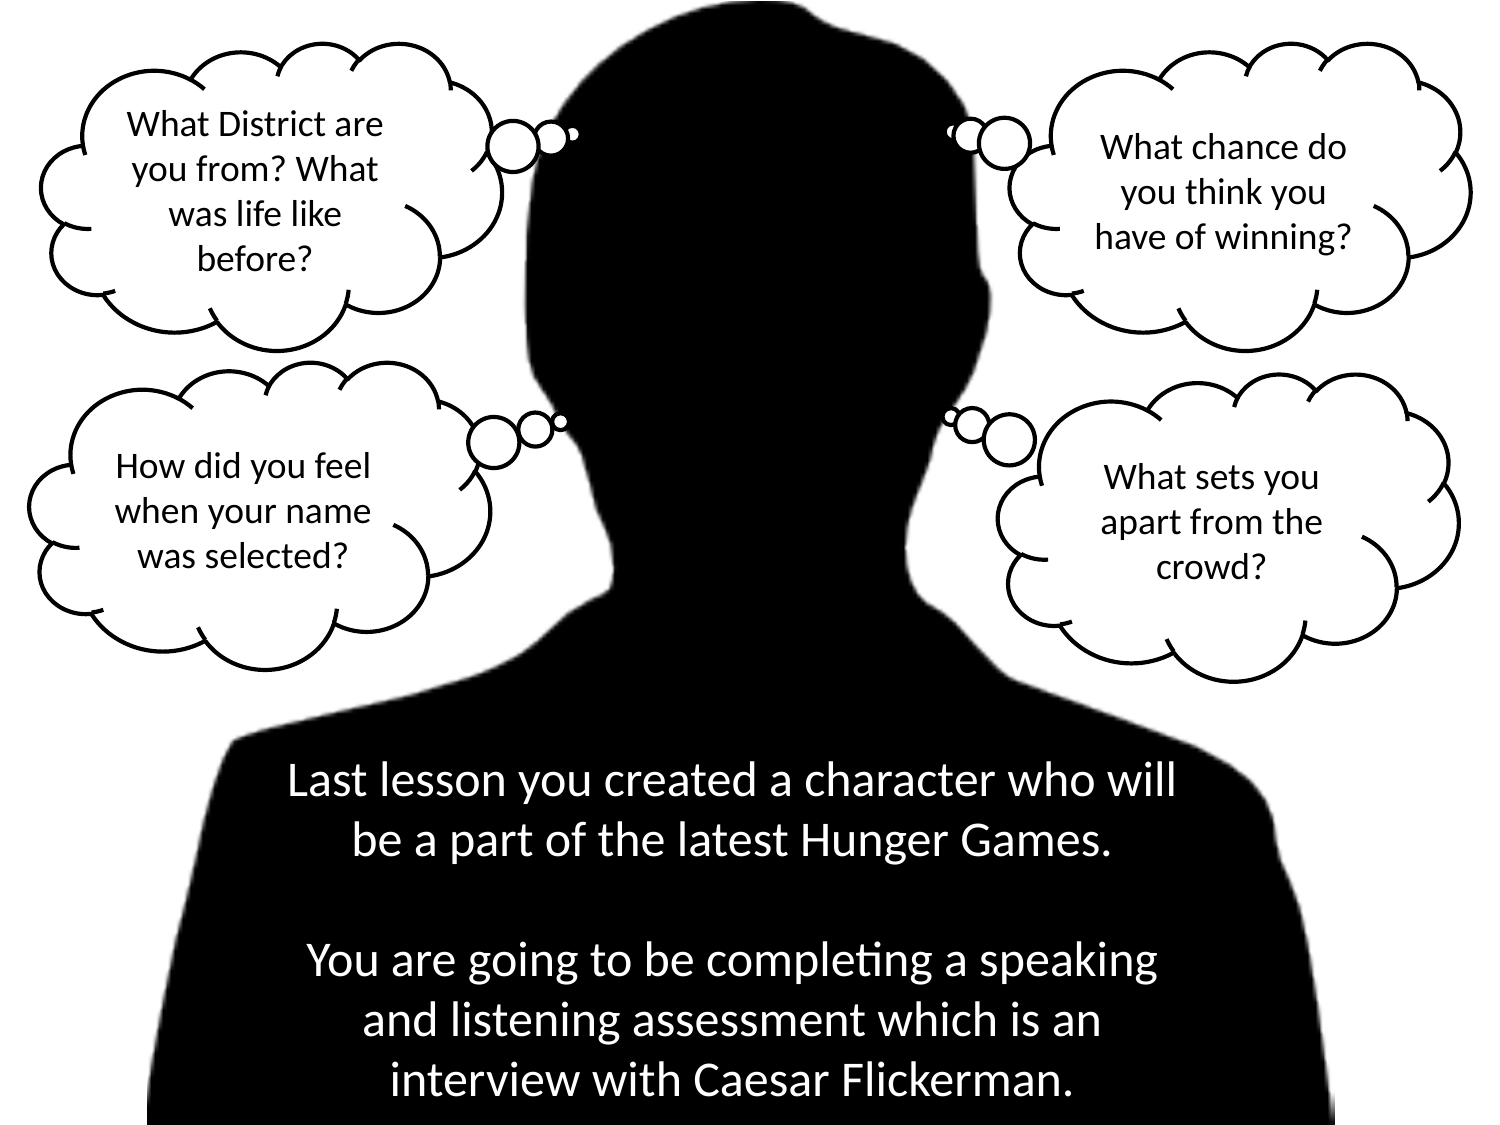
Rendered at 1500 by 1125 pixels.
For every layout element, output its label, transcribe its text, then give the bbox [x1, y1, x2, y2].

text_box How did you feel when your name was selected? [26, 387, 142, 652]
text_box What District are you from? What was life like before? [38, 69, 142, 329]
text_box What sets you apart from the crowd? [1338, 372, 1461, 646]
picture [147, 0, 1335, 1125]
text_box What chance do you think you have of winning? [1338, 41, 1473, 316]
